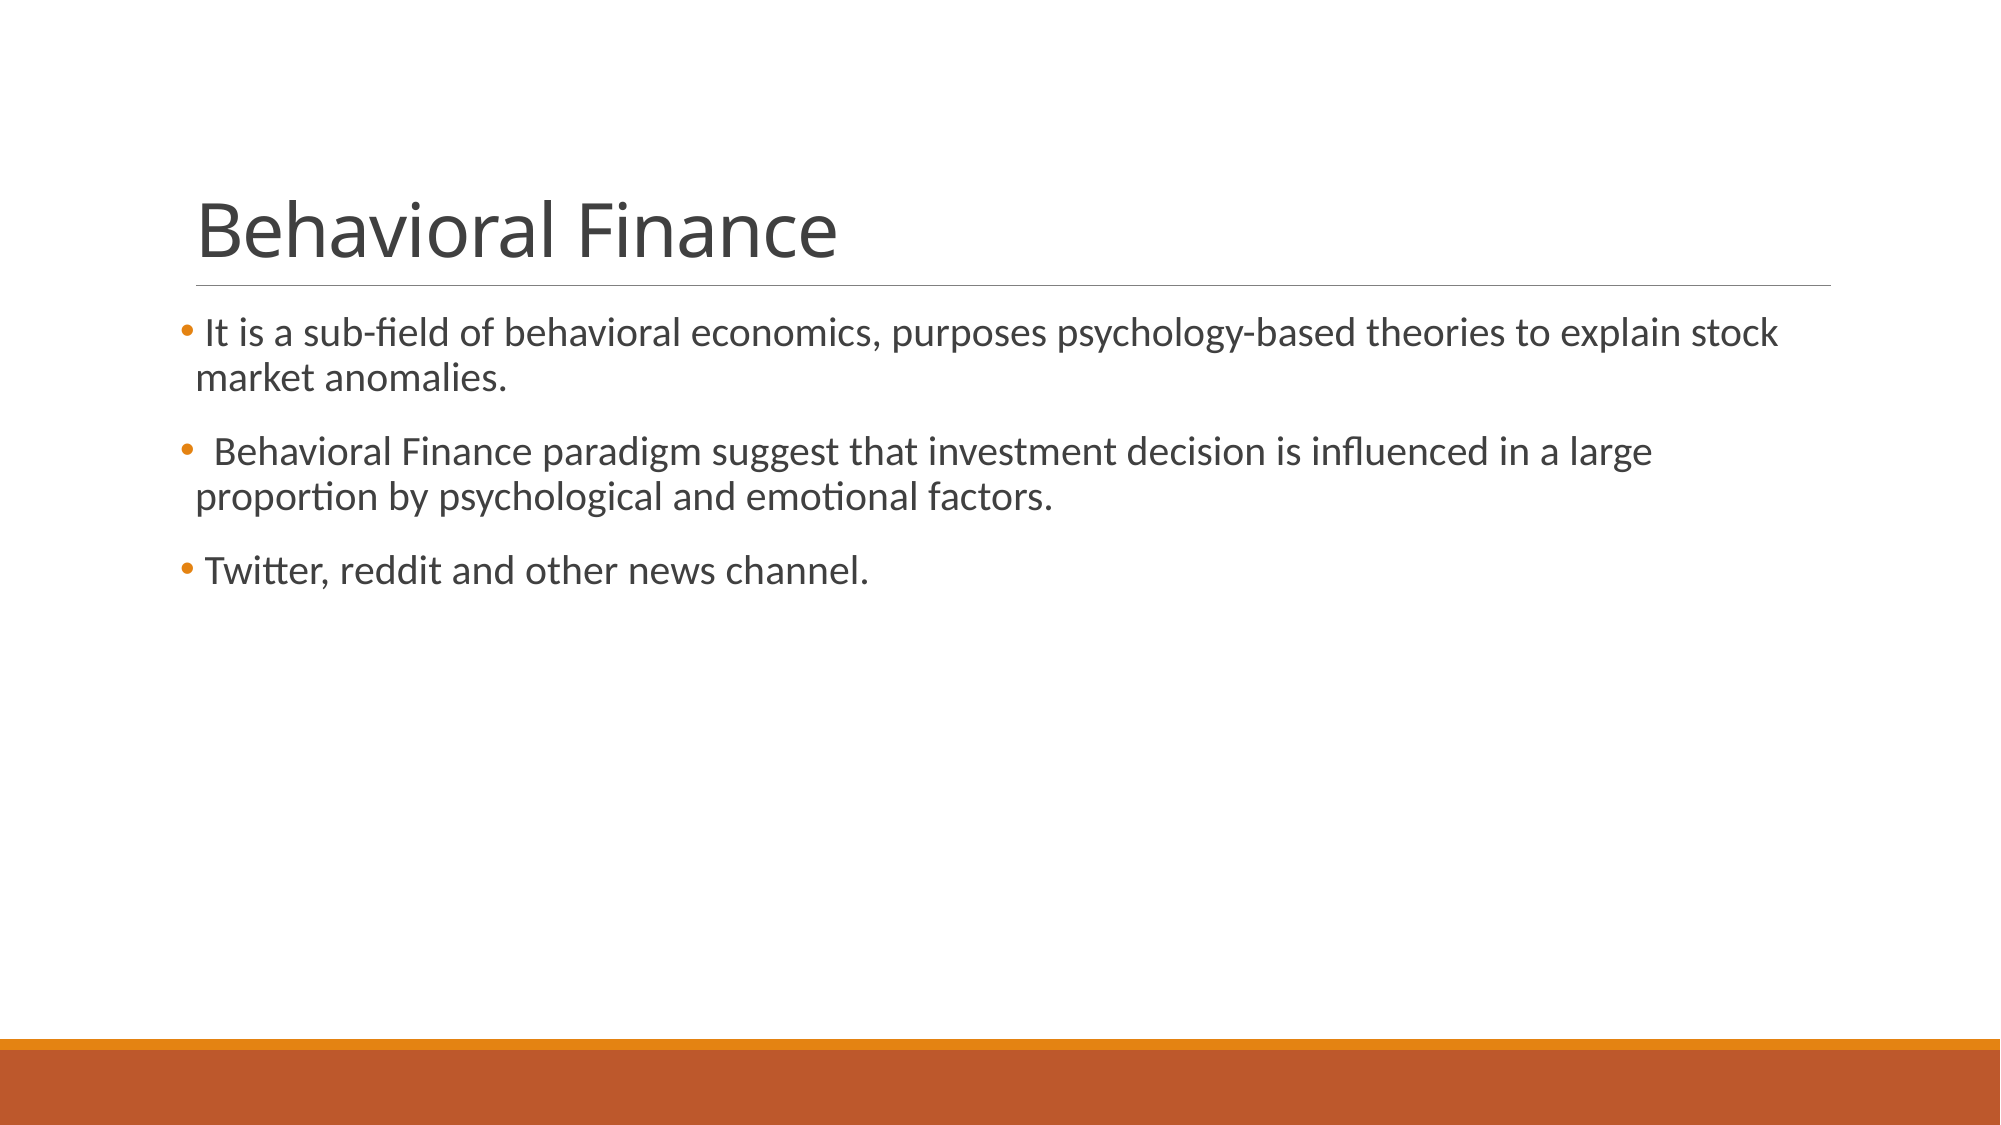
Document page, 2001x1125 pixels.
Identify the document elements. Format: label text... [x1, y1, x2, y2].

list It is a sub-field of behavioral economics, purposes psychology-based theories to explain stock market anomalies. Behavioral Finance paradigm suggest that investment decision is influenced in a large proportion by psychological and emotional factors. Twitter, reddit and other news channel. [180, 302, 1830, 963]
title Behavioral Finance [180, 47, 1830, 285]
